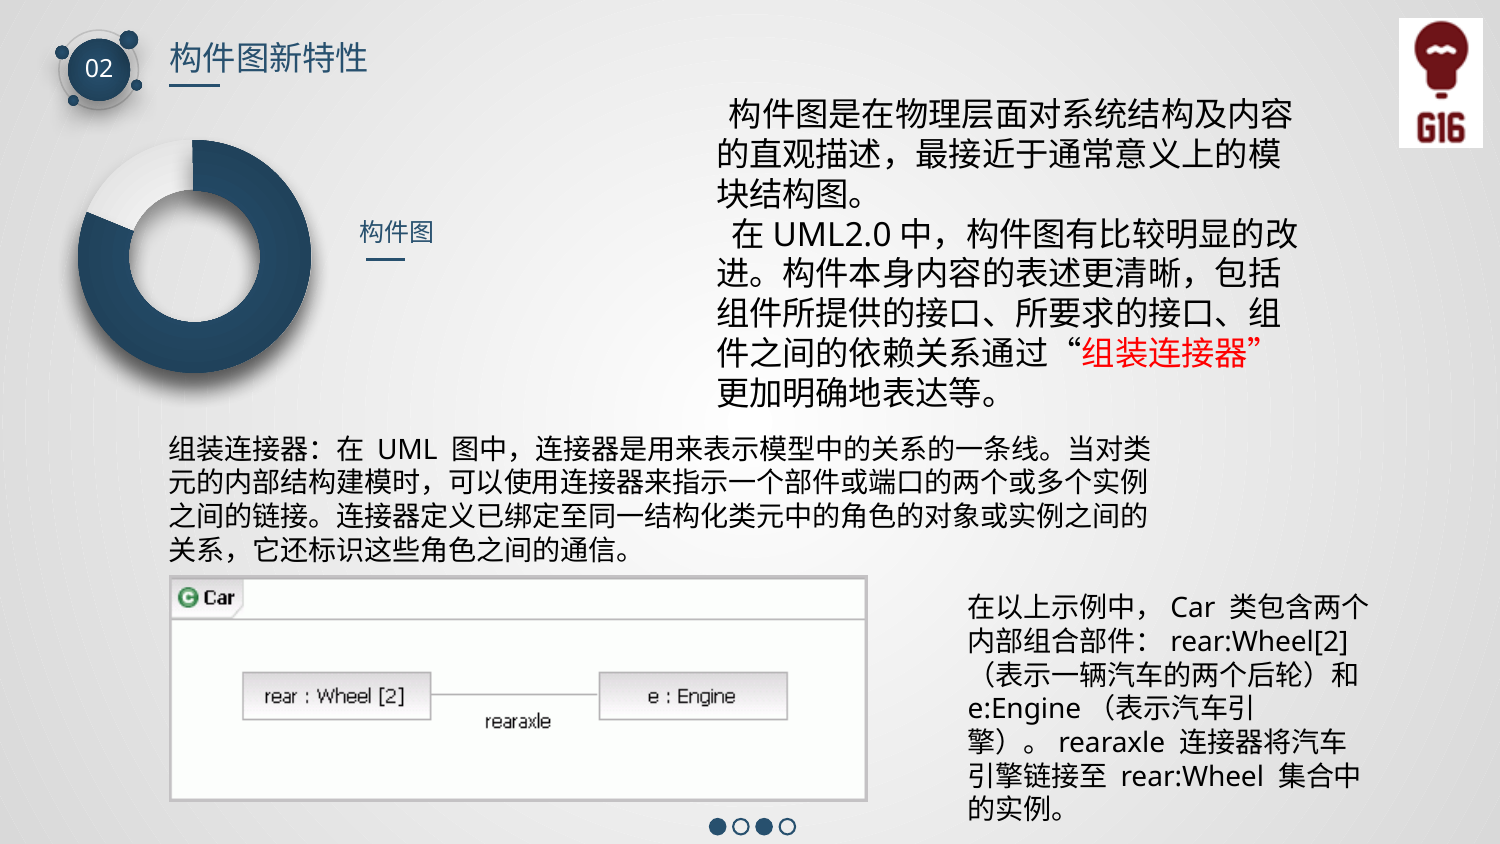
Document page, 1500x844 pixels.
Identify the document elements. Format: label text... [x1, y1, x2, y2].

text_box 02 [70, 45, 129, 91]
picture [1399, 18, 1483, 148]
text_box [78, 139, 312, 373]
text_box 构件图是在物理层面对系统结构及内容的直观描述，最接近于通常意义上的模块结构图。 在UML2.0中，构件图有比较明显的改进。构件本身内容的表述更清晰，包括组件所提供的接口、所要求的接口、组件之间的依赖关系通过“组装连接器”更加明确地表达等。 [701, 85, 1321, 420]
text_box 构件图 [344, 209, 630, 254]
text_box 组装连接器：在 UML 图中，连接器是用来表示模型中的关系的一条线。当对类元的内部结构建模时，可以使用连接器来指示一个部件或端口的两个或多个实例之间的链接。连接器定义已绑定至同一结构化类元中的角色的对象或实例之间的关系，它还标识这些角色之间的通信。 [153, 423, 1188, 574]
text_box 构件图新特性 [154, 30, 384, 85]
picture [169, 575, 868, 802]
text_box 在以上示例中，Car 类包含两个内部组合部件：rear:Wheel[2]（表示一辆汽车的两个后轮）和 e:Engine（表示汽车引擎）。rearaxle 连接器将汽车引擎链接至 rear:Wheel 集合中的实例。 [952, 582, 1386, 833]
